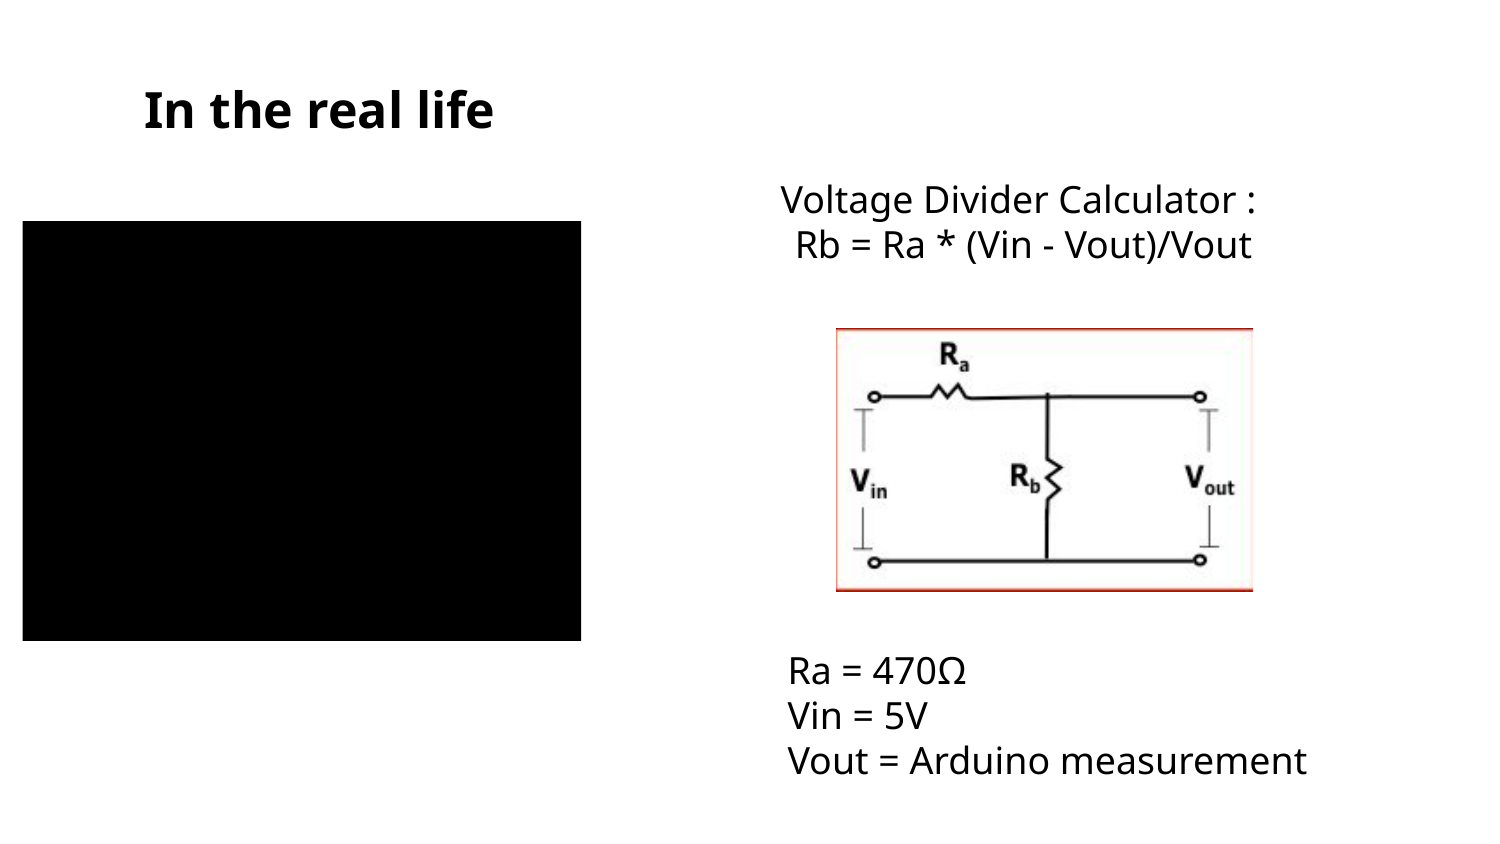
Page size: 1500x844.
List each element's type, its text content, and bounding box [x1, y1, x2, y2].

picture [835, 327, 1253, 592]
text_box Ra = 470Ω Vin = 5V Vout = Arduino measurement [772, 631, 1341, 797]
text_box Voltage Divider Calculator : Rb = Ra * (Vin - Vout)/Vout [656, 161, 1392, 289]
text_box In the real life [129, 63, 546, 192]
picture [22, 220, 582, 641]
